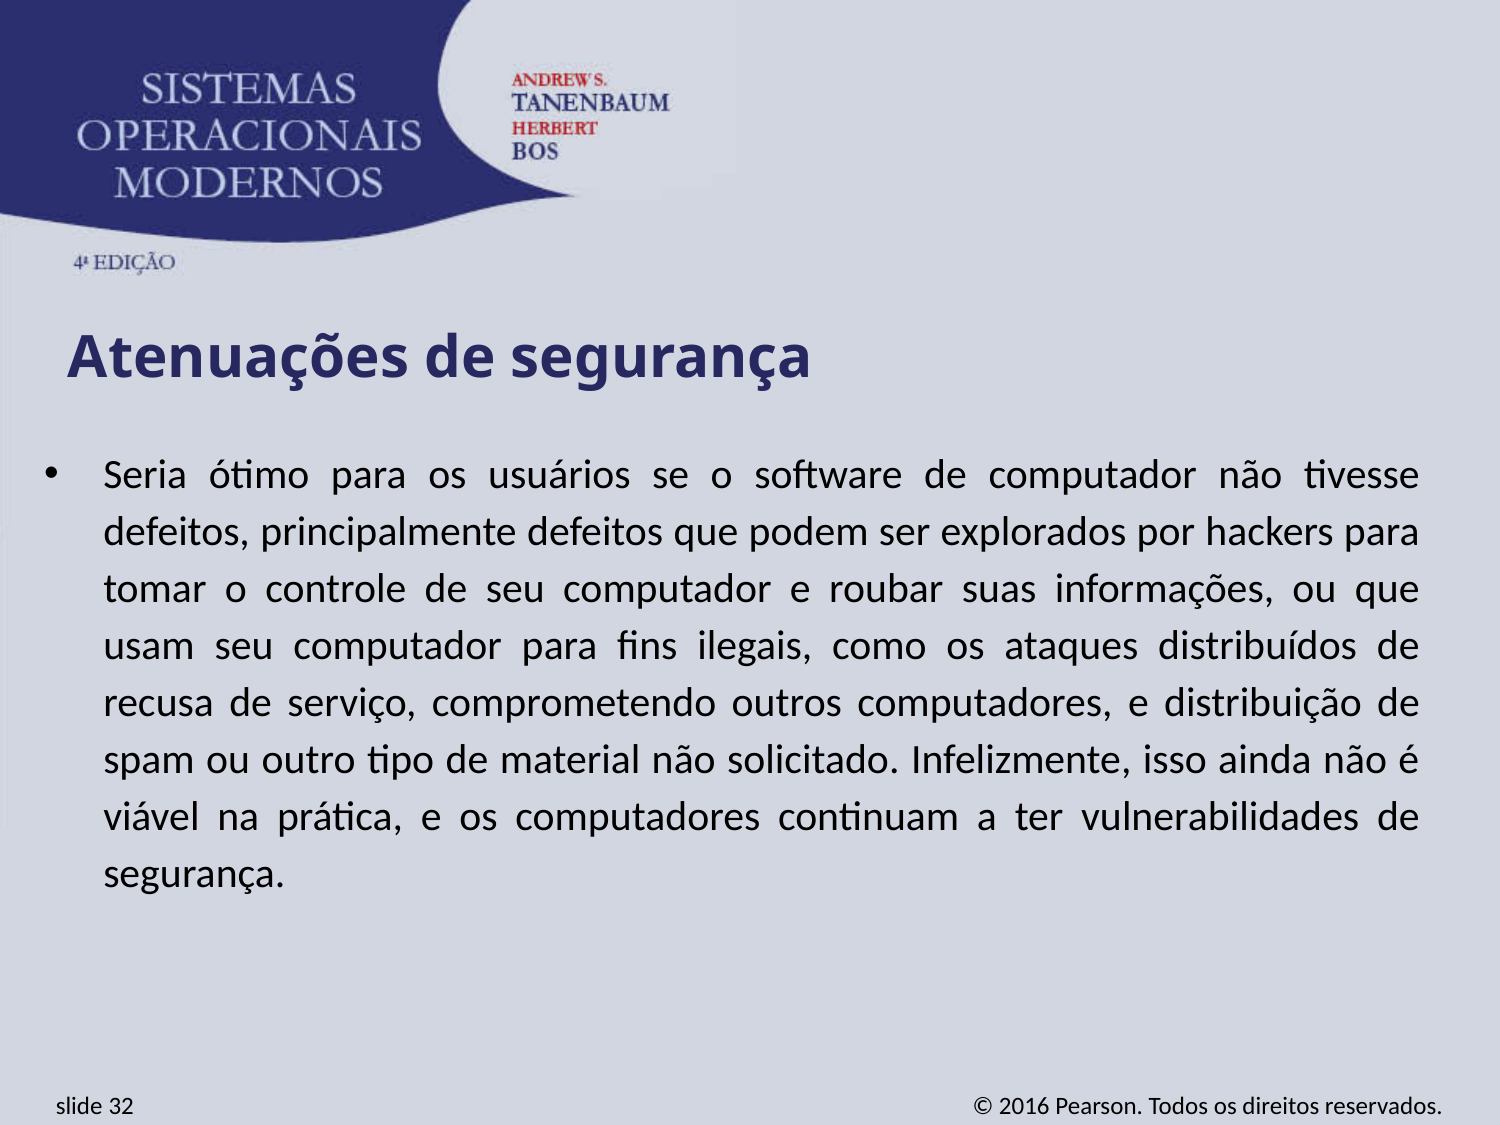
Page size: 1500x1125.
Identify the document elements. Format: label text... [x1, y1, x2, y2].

picture [0, 0, 1500, 1125]
text_box Seria ótimo para os usuários se o software de computador não tivesse defeitos, principalmente defeitos que podem ser explorados por hackers para tomar o controle de seu computador e roubar suas informações, ou que usam seu computador para fins ilegais, como os ataques distribuídos de recusa de serviço, comprometendo outros computadores, e distribuição de spam ou outro tipo de material não solicitado. Infelizmente, isso ainda não é viável na prática, e os computadores continuam a ter vulnerabilidades de segurança. [29, 432, 1436, 904]
text_box Atenuações de segurança [53, 311, 1400, 396]
